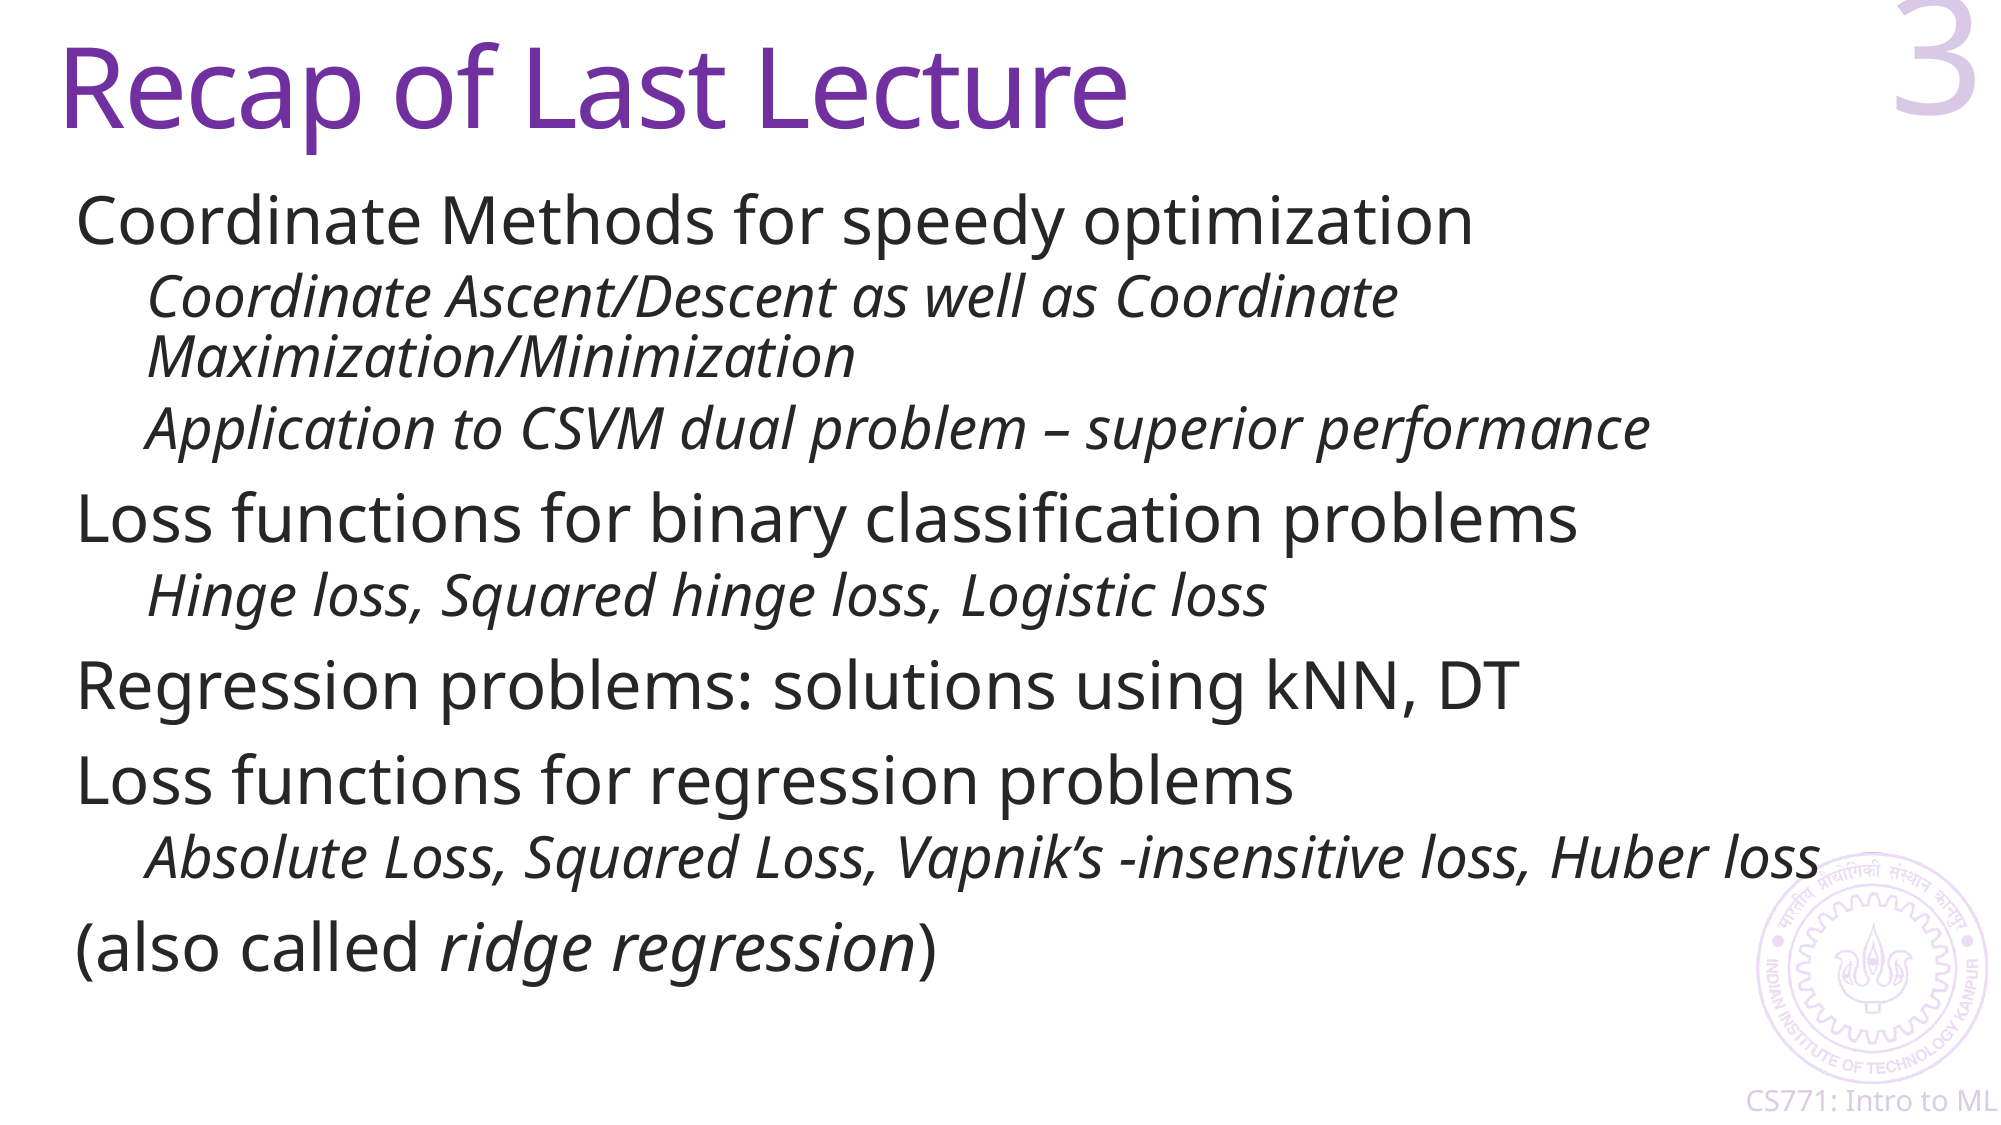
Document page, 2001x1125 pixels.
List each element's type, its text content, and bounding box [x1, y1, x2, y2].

slide_number 3 [1520, 6, 2000, 183]
title Recap of Last Lecture [41, 5, 1945, 183]
